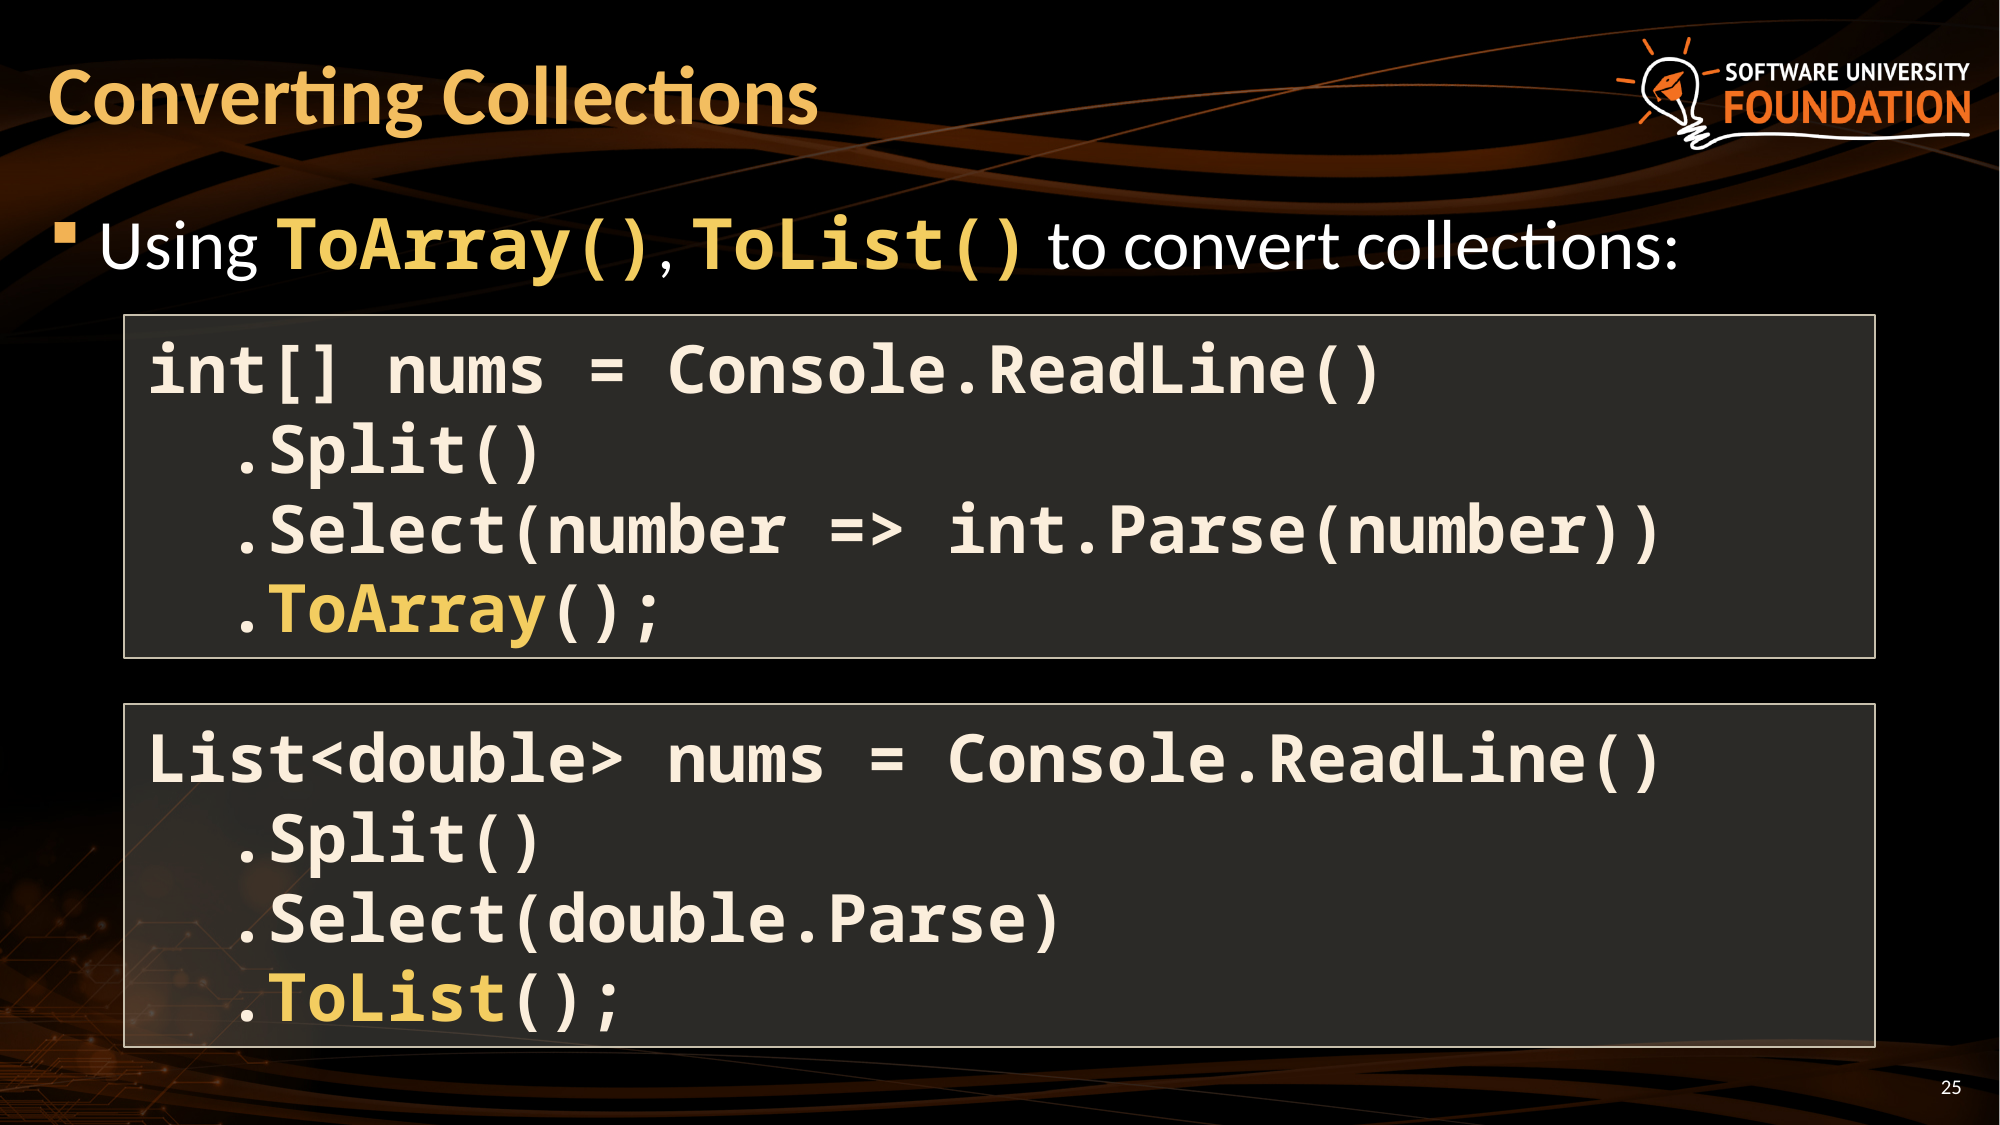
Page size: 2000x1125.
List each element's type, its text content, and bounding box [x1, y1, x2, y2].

text_box List<double> nums = Console.ReadLine() .Split() .Select(double.Parse) .ToList(); [124, 703, 1875, 1047]
picture [0, 0, 2000, 1125]
list Using ToArray(), ToList() to convert collections: [31, 188, 1968, 1103]
text_box int[] nums = Console.ReadLine() .Split() .Select(number => int.Parse(number)) .ToArray(); [124, 314, 1875, 659]
title Converting Collections [30, 6, 1602, 189]
